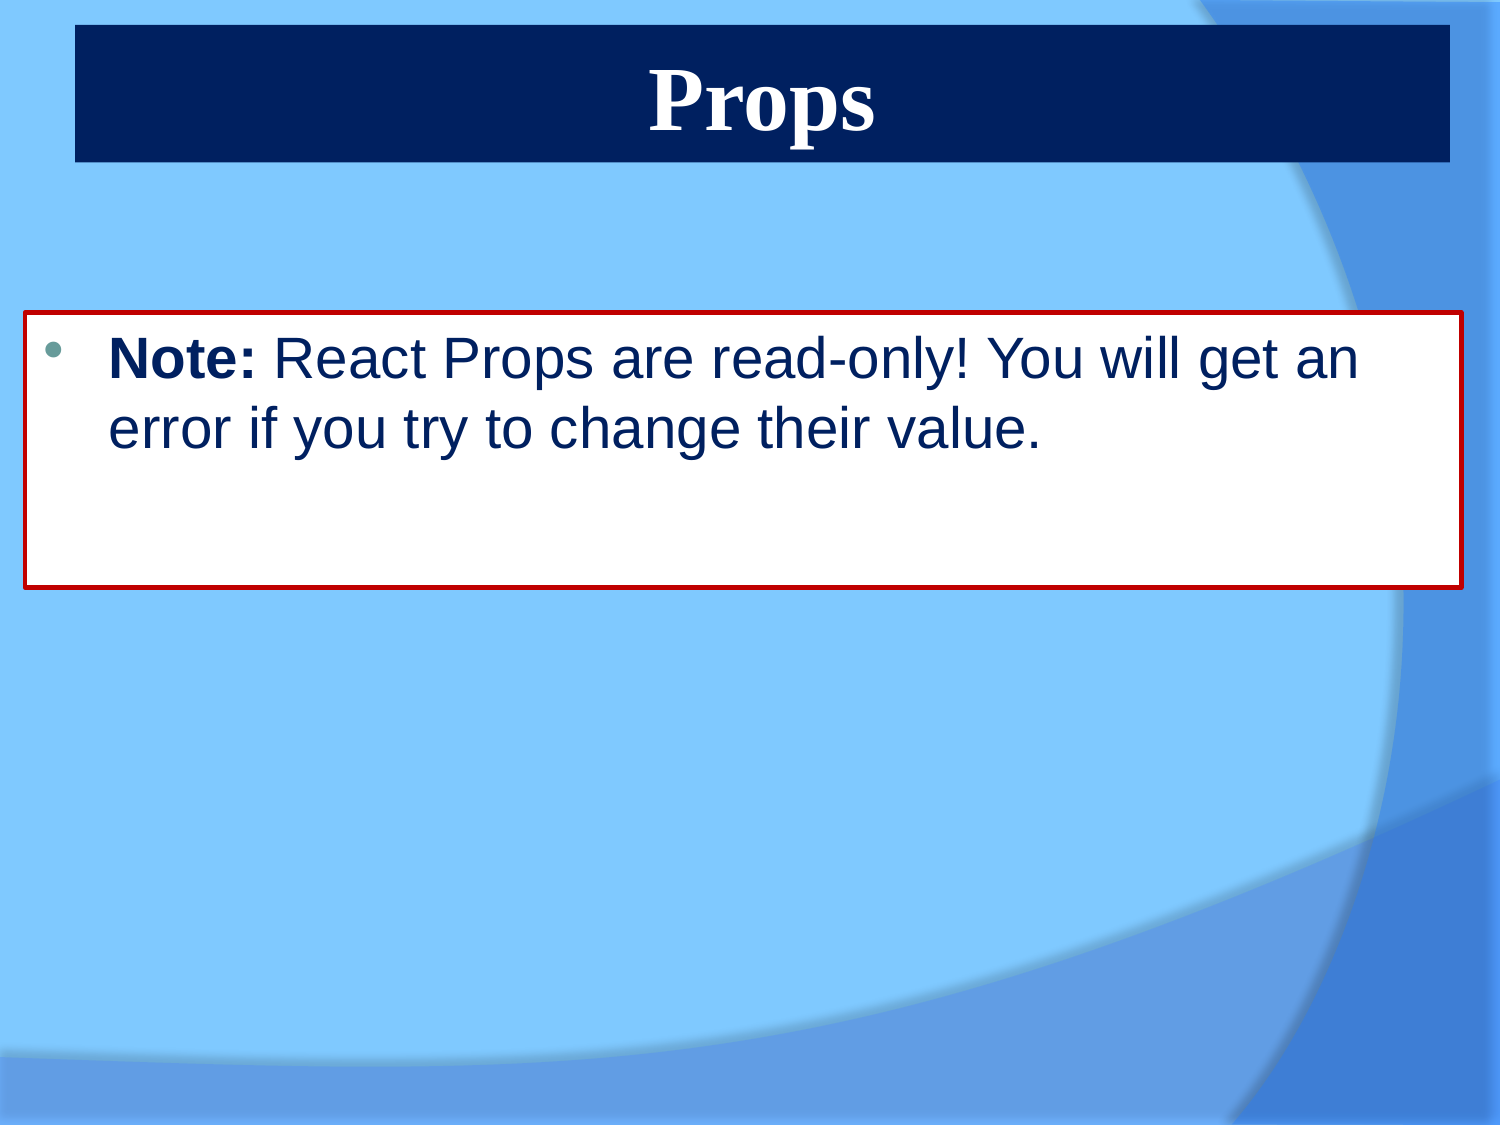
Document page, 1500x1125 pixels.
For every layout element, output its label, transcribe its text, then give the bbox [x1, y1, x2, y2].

list Note: React Props are read-only! You will get an error if you try to change their value. [24, 312, 1462, 588]
title Props [75, 24, 1450, 163]
